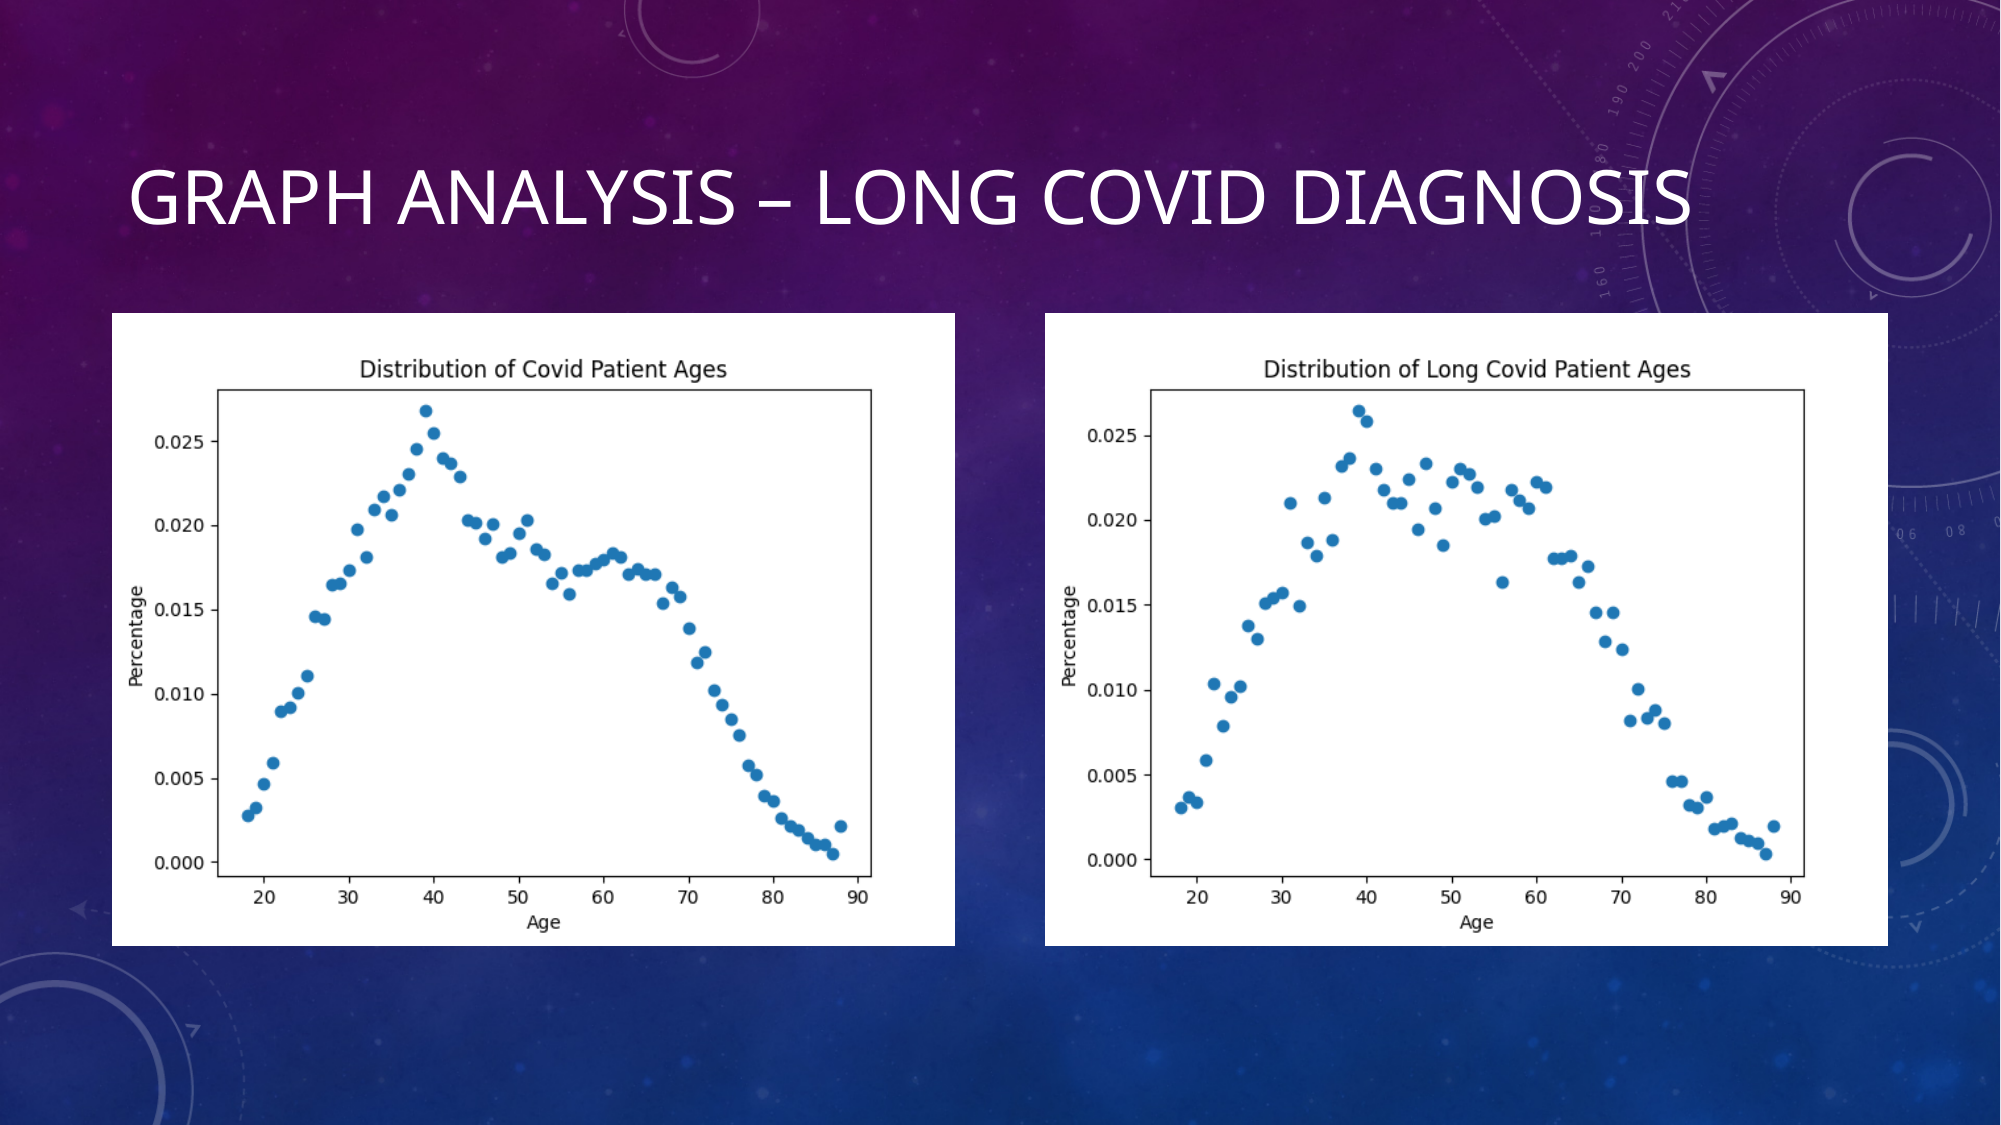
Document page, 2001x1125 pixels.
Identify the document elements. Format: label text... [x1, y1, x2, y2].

title Graph analysis – long covid diagnosis [112, 75, 1775, 314]
picture [0, 0, 2001, 1125]
